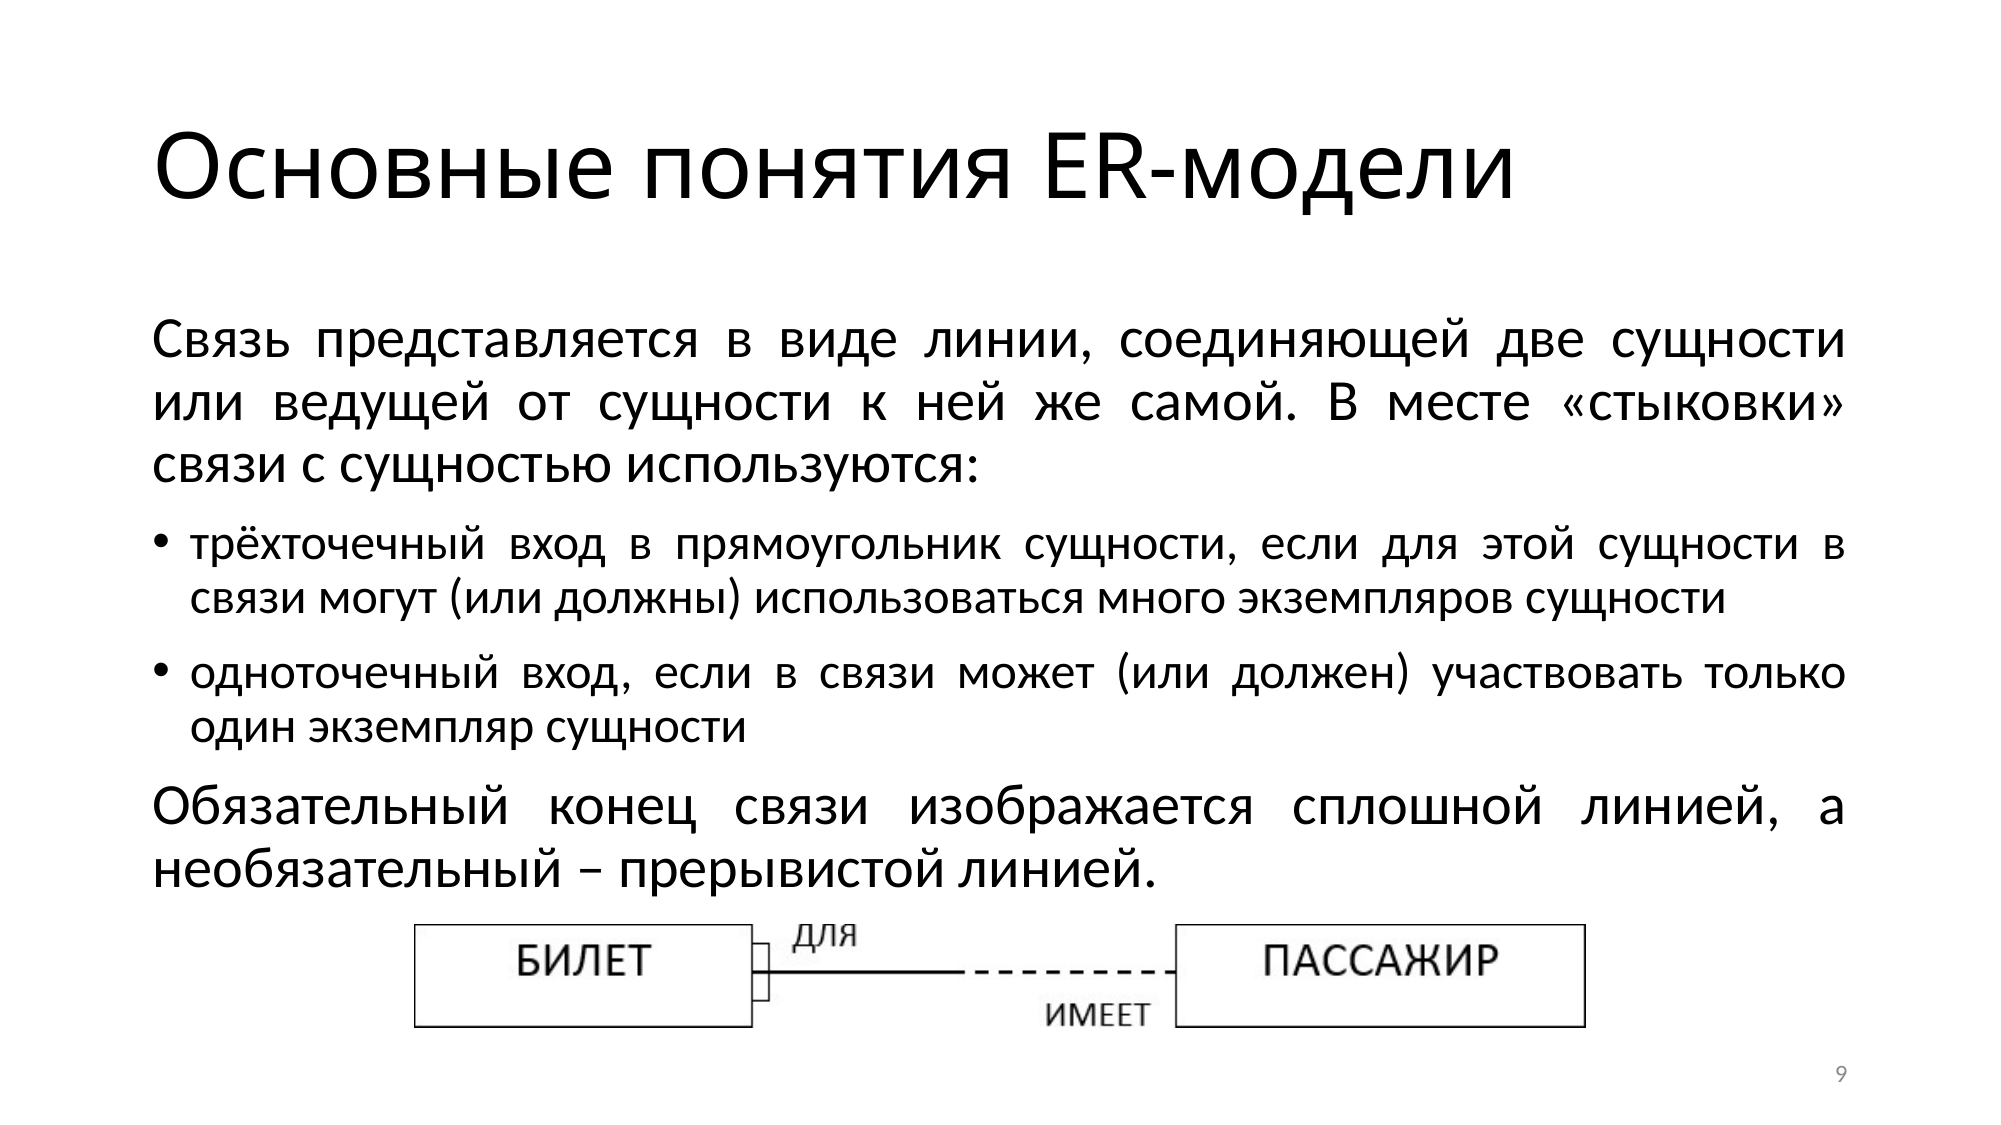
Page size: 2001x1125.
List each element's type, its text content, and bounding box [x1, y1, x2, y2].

picture [414, 924, 1586, 1028]
title Основные понятия ER-модели [137, 59, 1863, 278]
list Связь представляется в виде линии, соединяющей две сущности или ведущей от сущности к ней же самой. В месте «стыковки» связи с сущностью используются: трёхточечный вход в прямоугольник сущности, если для этой сущности в связи могут (или должны) использоваться много экземпляров сущности одноточечный вход, если в связи может (или должен) участвовать только один экземпляр сущности Обязательный конец связи изображается сплошной линией, а необязательный – прерывистой линией. [137, 299, 1863, 1014]
slide_number 9 [1412, 1042, 1863, 1103]
